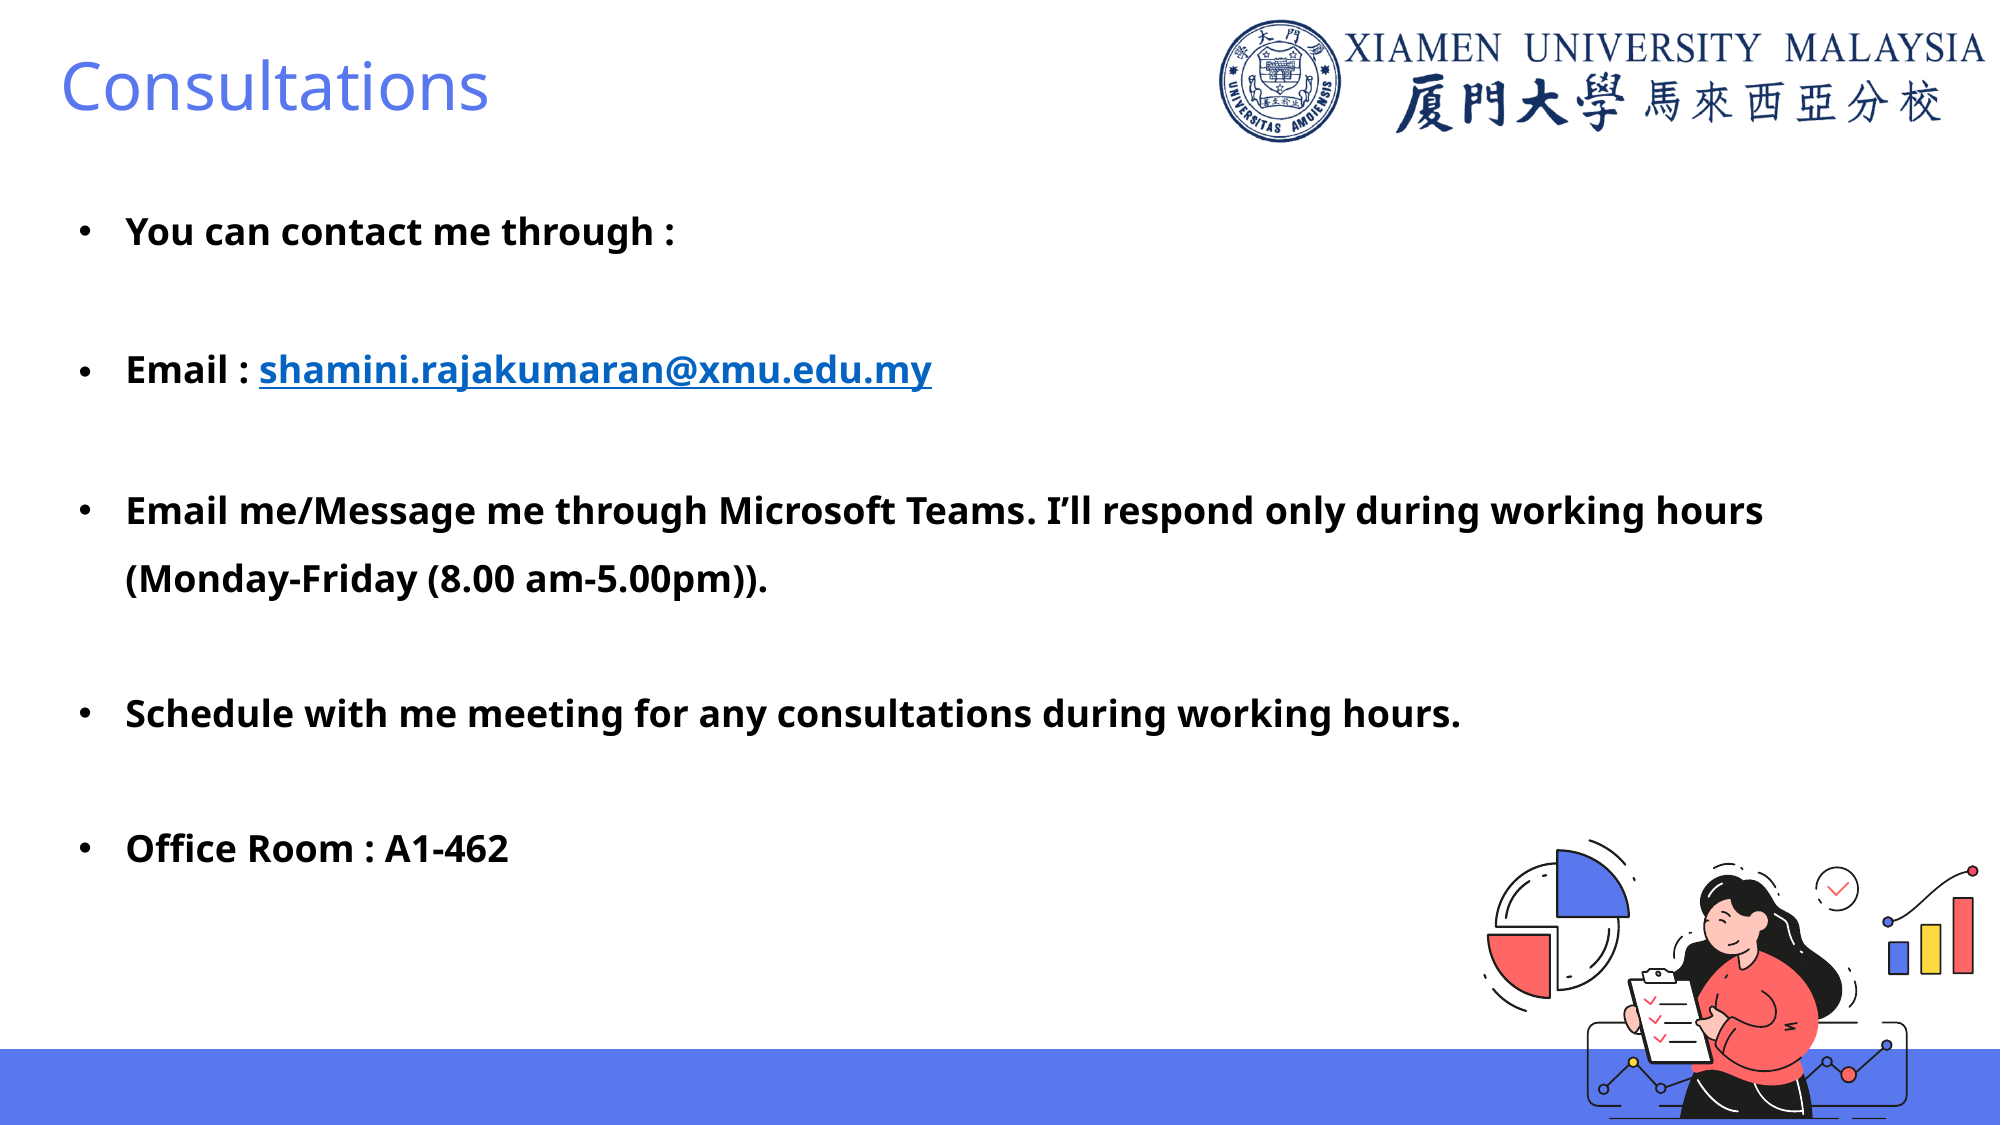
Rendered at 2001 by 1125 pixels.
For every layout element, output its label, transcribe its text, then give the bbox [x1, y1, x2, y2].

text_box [1483, 839, 1979, 1119]
text_box You can contact me through : Email : shamini.rajakumaran@xmu.edu.my Email me/Message me through Microsoft Teams. I’ll respond only during working hours (Monday-Friday (8.00 am-5.00pm)). Schedule with me meeting for any consultations during working hours. Office Room : A1-462 [63, 178, 1921, 922]
picture [1195, 0, 2000, 162]
text_box Consultations [45, 36, 1055, 132]
text_box [0, 1048, 2000, 1125]
